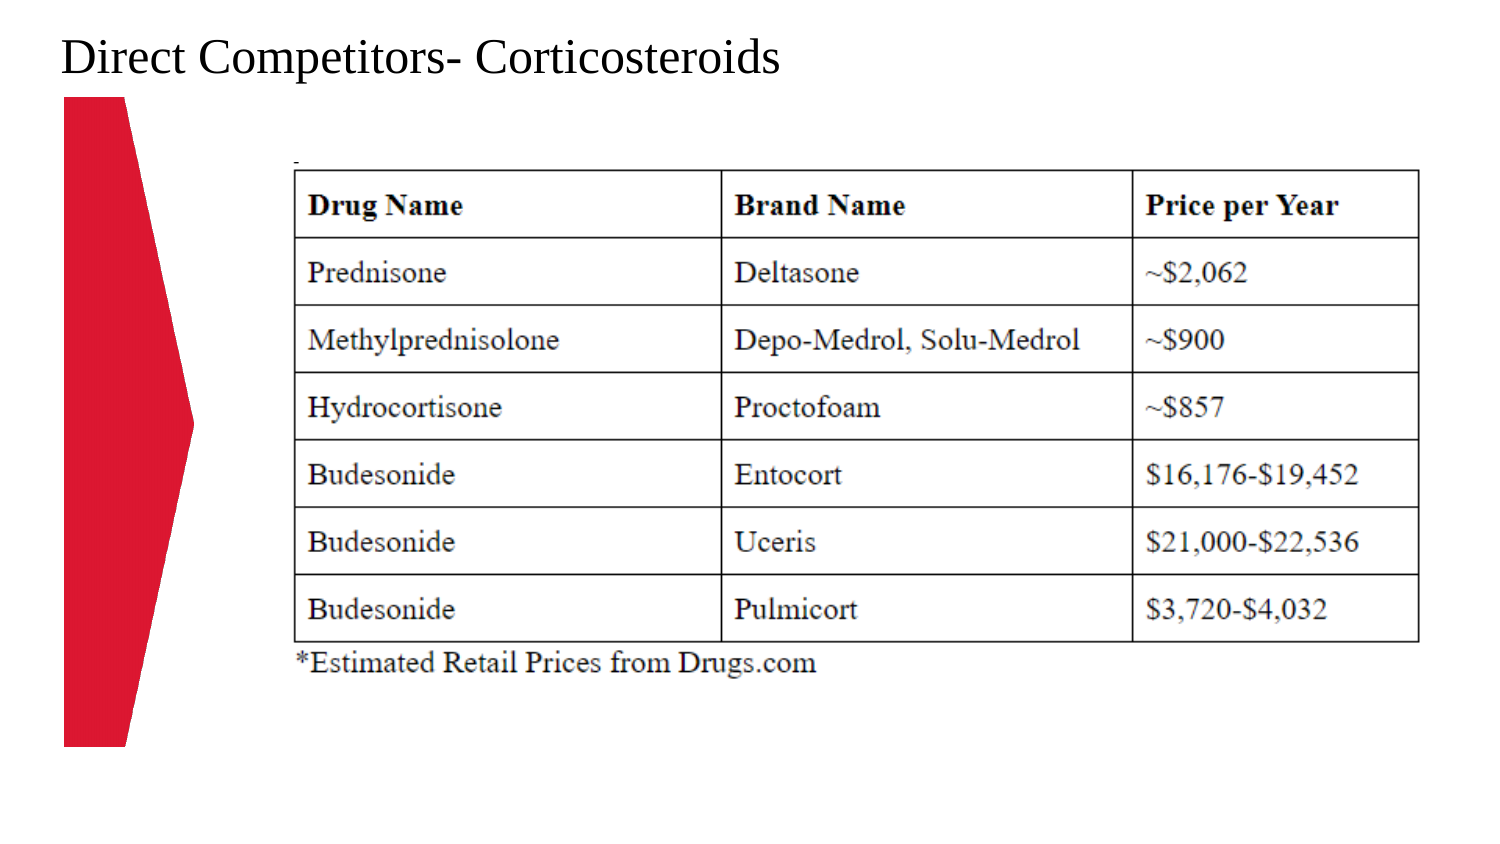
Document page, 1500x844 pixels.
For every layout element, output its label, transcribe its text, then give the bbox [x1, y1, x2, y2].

picture [64, 96, 1427, 747]
title Direct Competitors- Corticosteroids [45, 10, 1340, 105]
